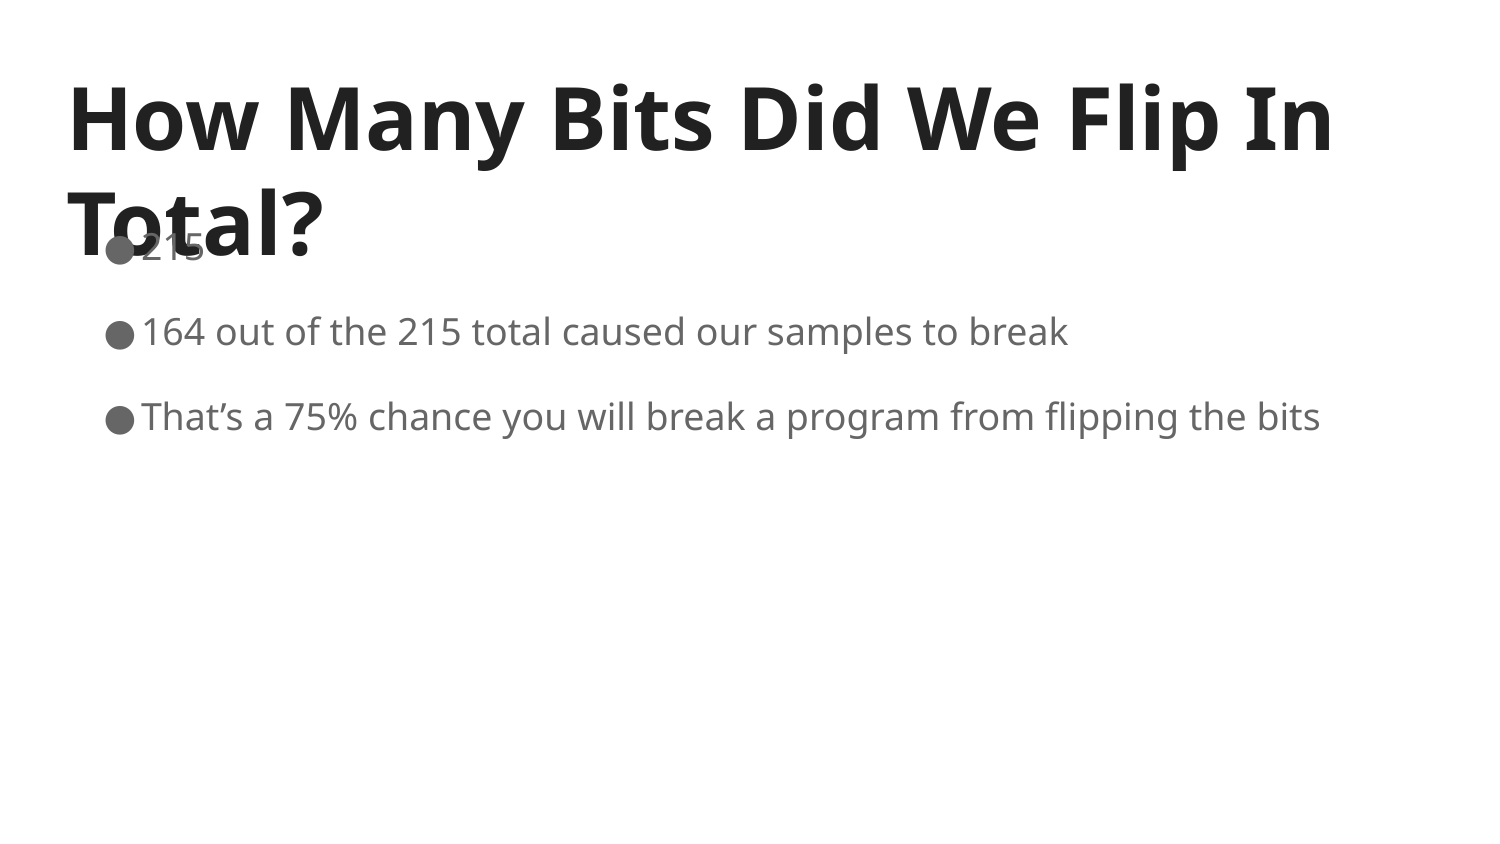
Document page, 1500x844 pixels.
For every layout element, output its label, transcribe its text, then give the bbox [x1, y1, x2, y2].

list 215 164 out of the 215 total caused our samples to break That’s a 75% chance you will break a program from flipping the bits [51, 201, 1449, 750]
title How Many Bits Did We Flip In Total? [51, 48, 1449, 180]
